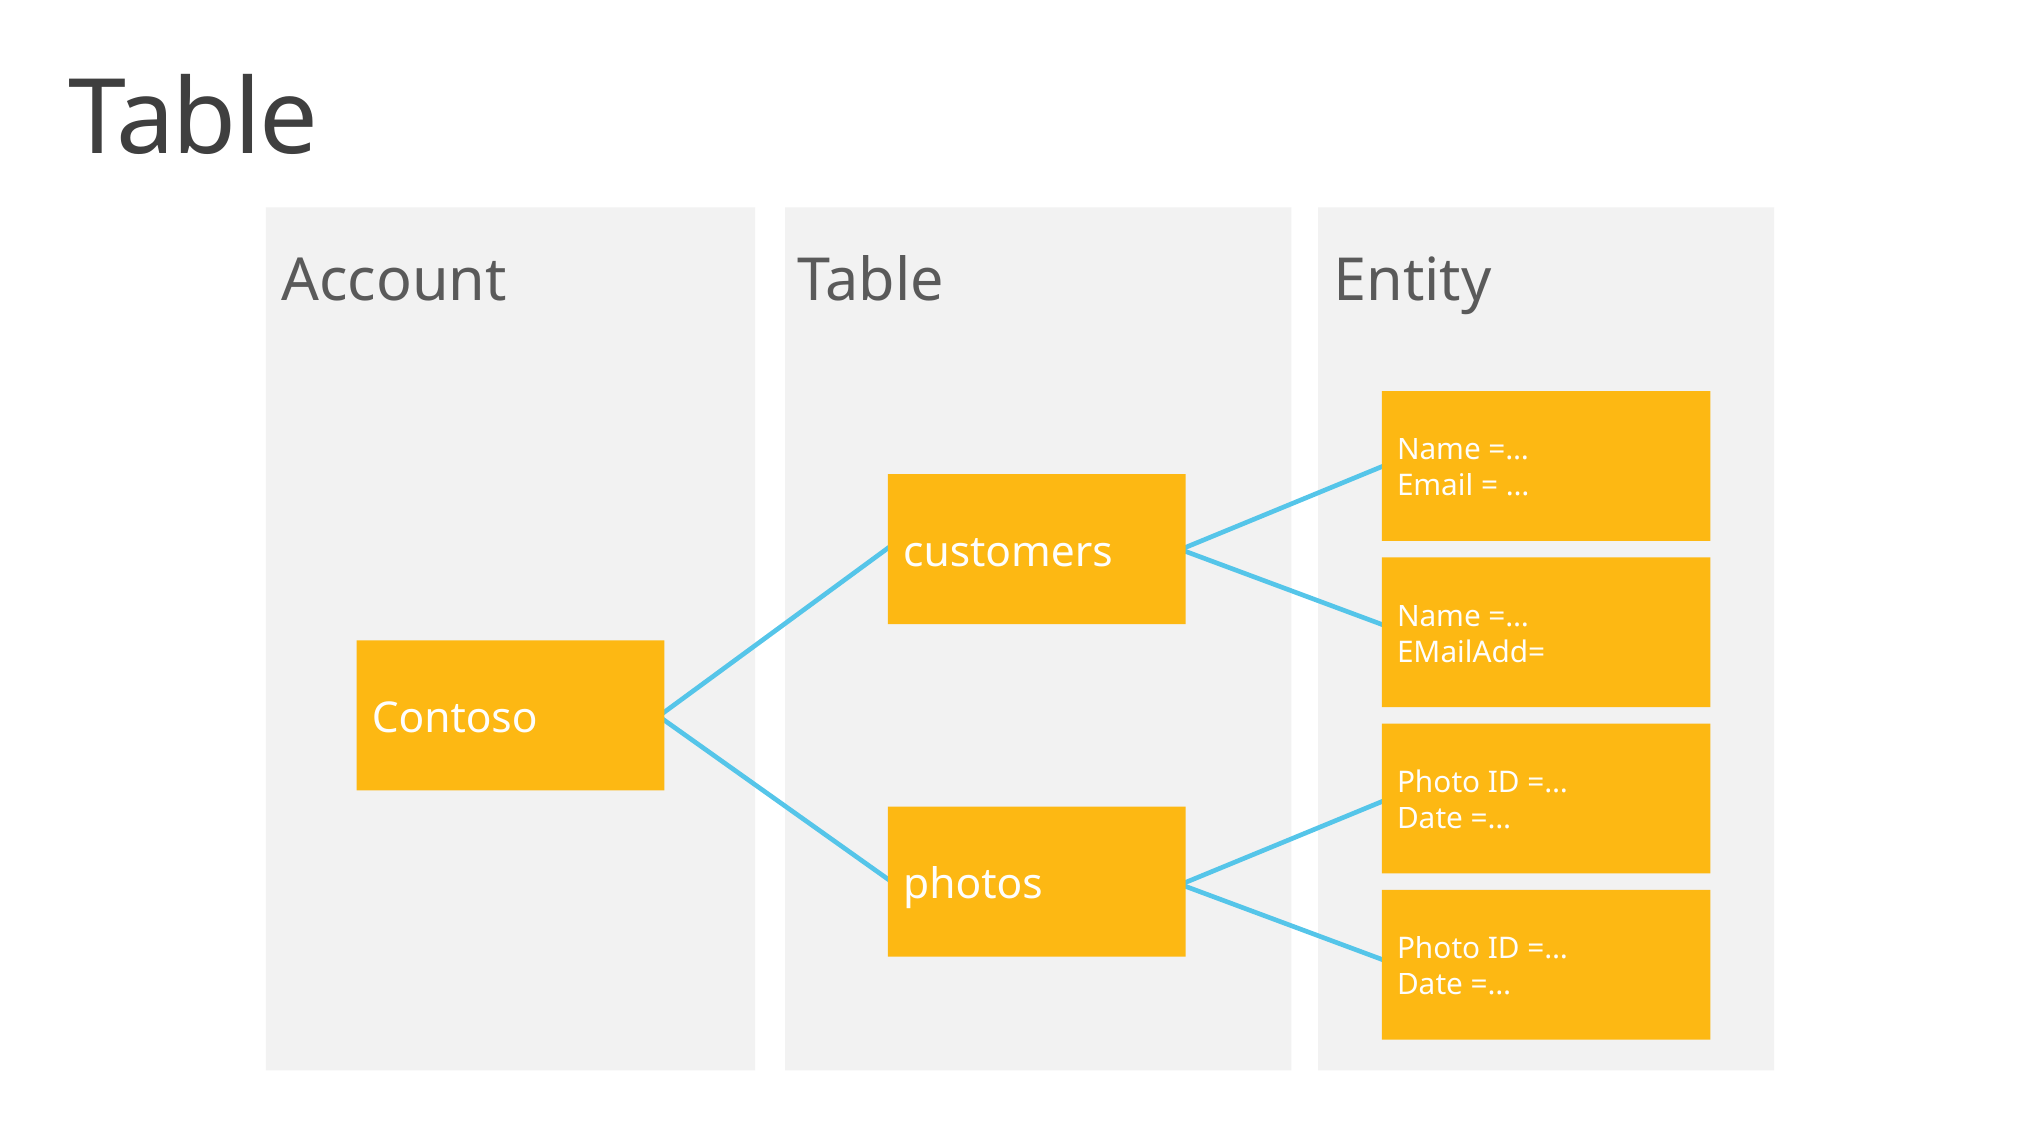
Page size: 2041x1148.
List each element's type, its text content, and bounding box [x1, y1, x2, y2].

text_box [265, 207, 1775, 1071]
title Table [45, 48, 1996, 199]
